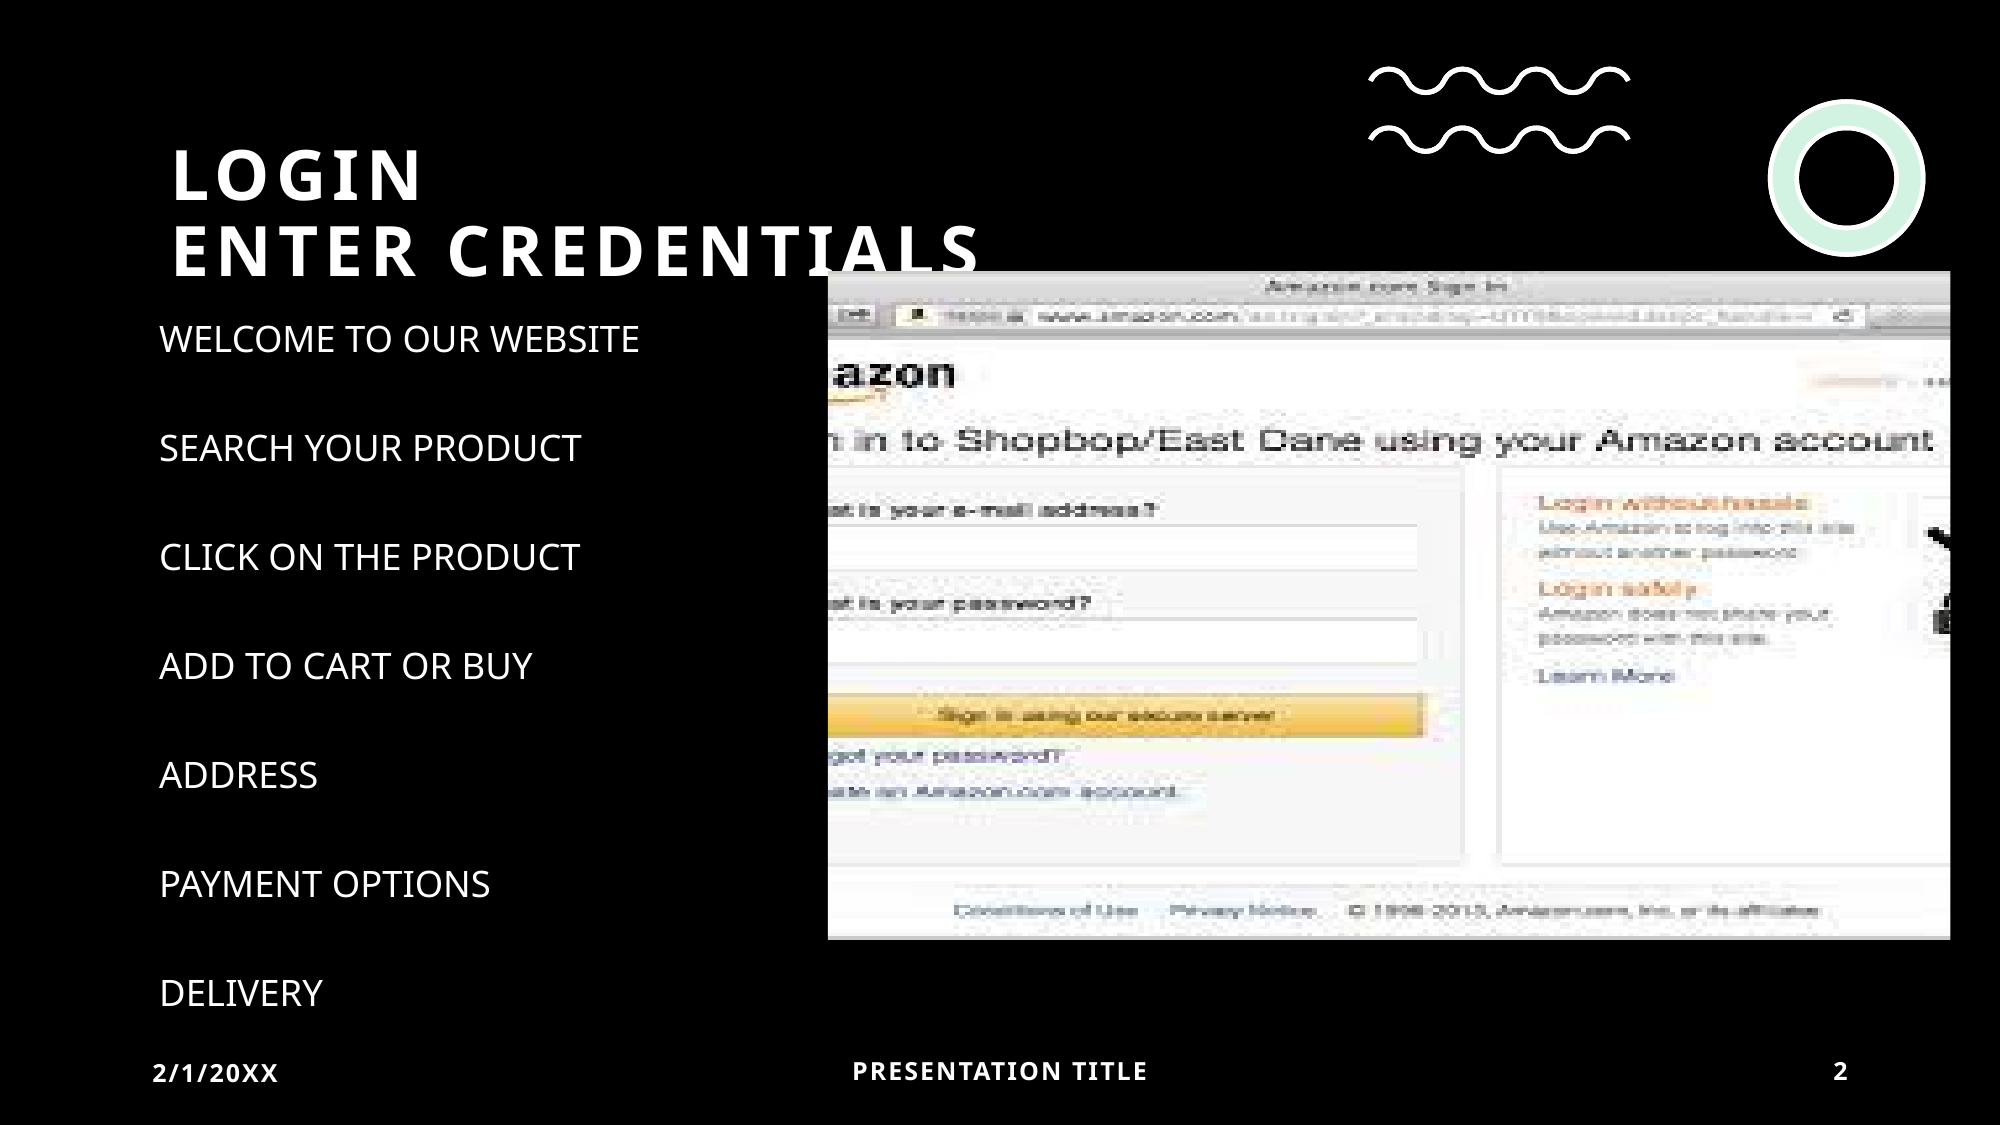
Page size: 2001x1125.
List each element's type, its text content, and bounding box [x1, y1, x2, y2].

footer PRESENTATION TITLE [662, 1042, 1338, 1103]
slide_number 2 [1412, 1042, 1863, 1103]
title LOGIN ENTER CREDENTIALS [155, 108, 1012, 299]
list WELCOME TO OUR WEBSITE SEARCH YOUR PRODUCT CLICK ON THE PRODUCT ADD TO CART OR BUY ADDRESS PAYMENT OPTIONS DELIVERY [144, 313, 1000, 1028]
picture [827, 271, 1951, 940]
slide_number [137, 1042, 588, 1103]
